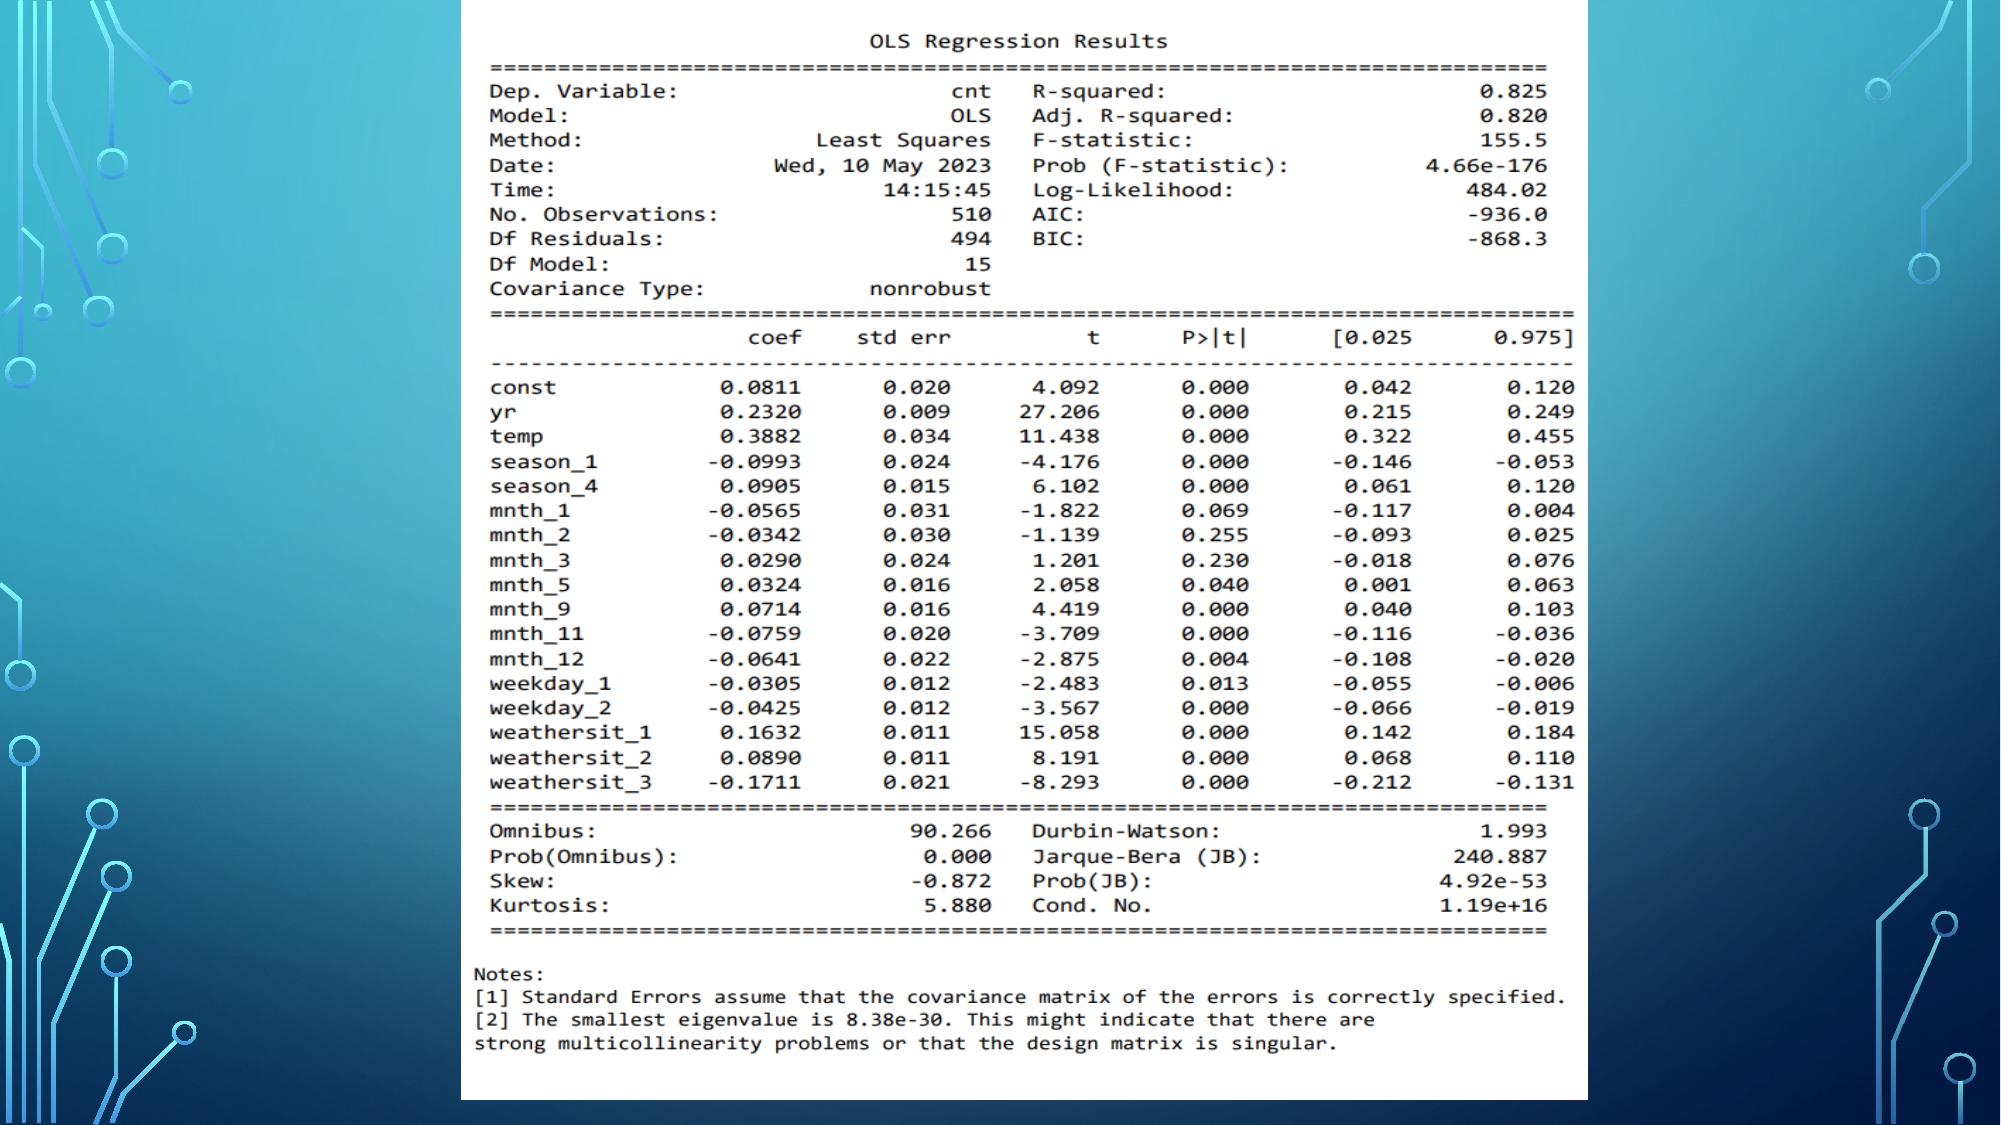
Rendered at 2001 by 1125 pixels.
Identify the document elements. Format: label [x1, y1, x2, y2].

picture [460, 0, 1588, 1101]
